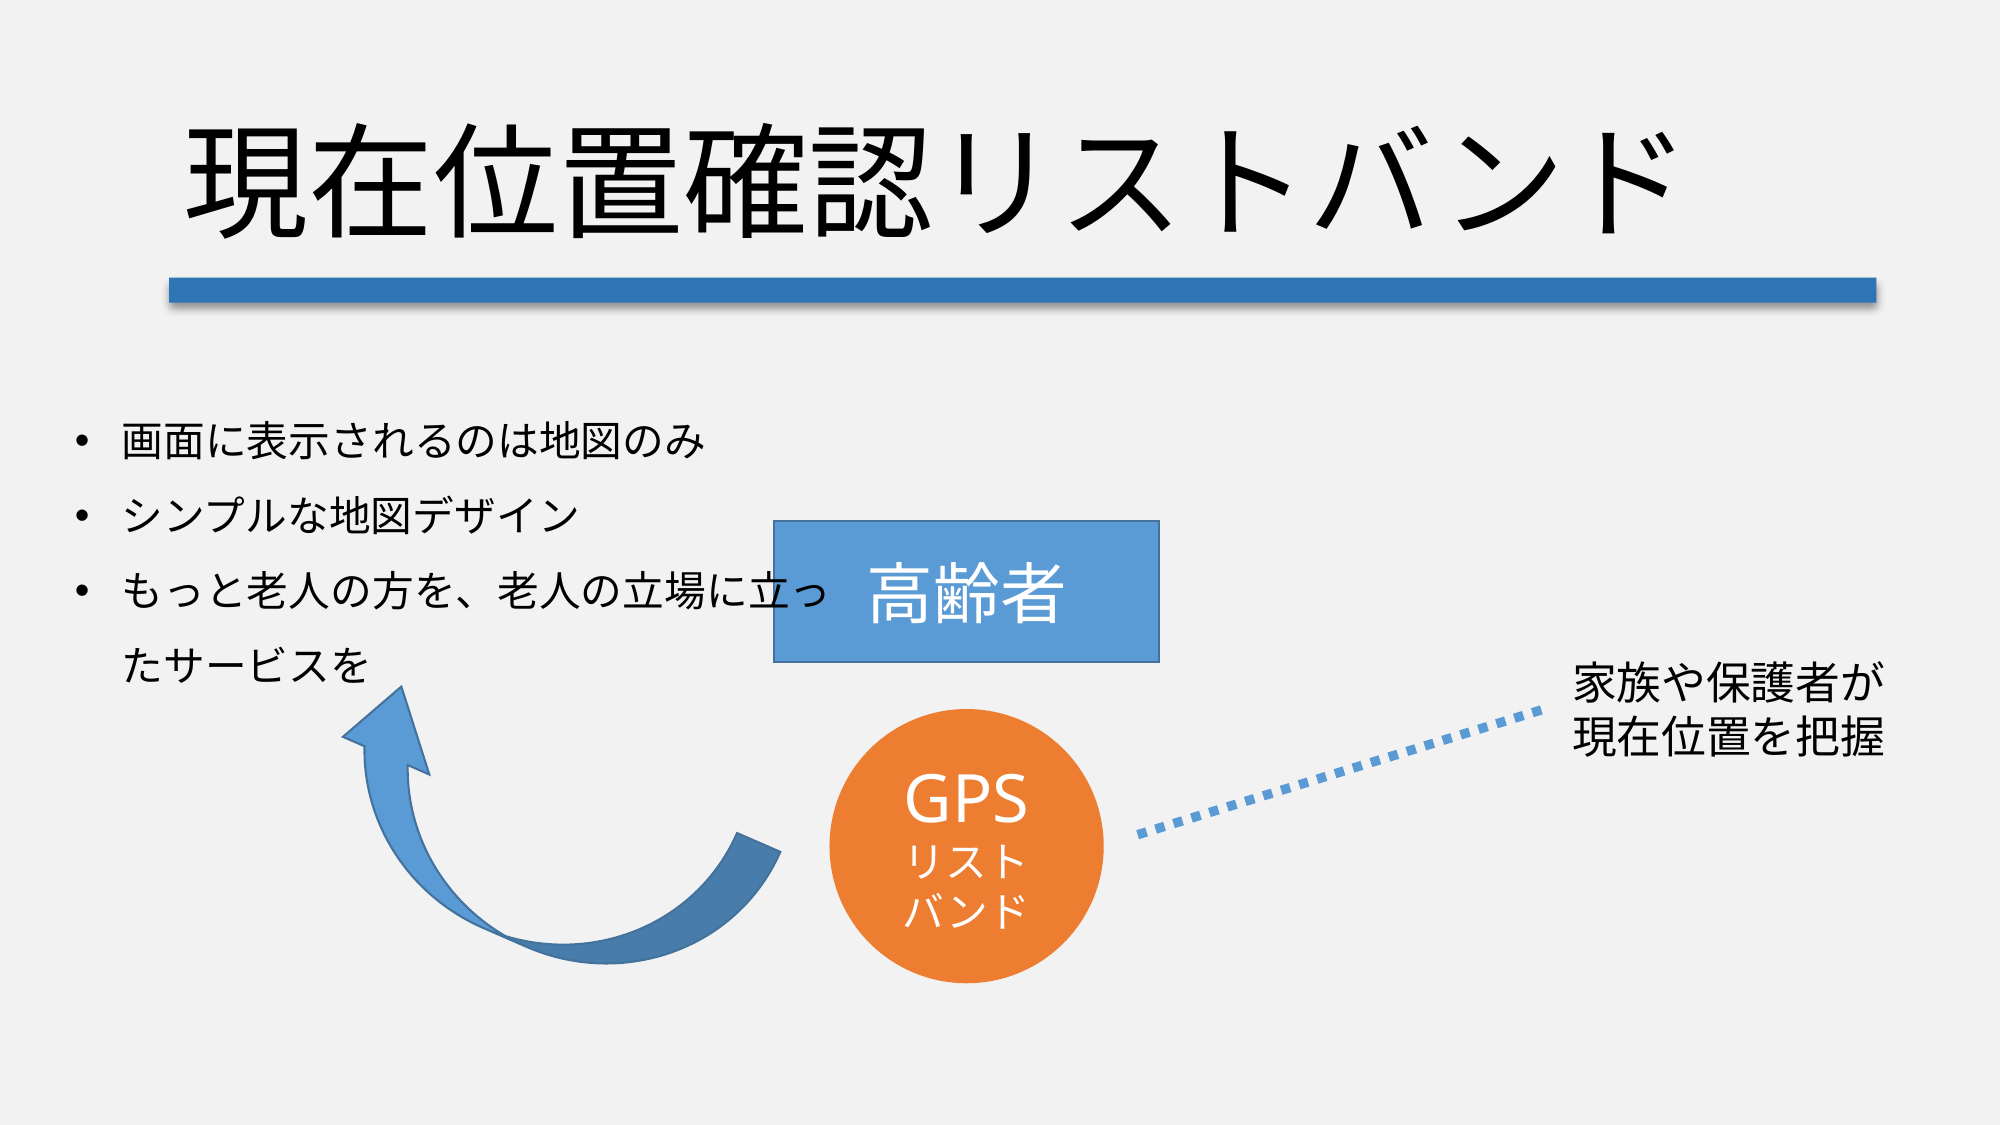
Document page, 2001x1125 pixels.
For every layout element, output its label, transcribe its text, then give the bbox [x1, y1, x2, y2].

text_box [341, 698, 782, 965]
text_box 画面に表示されるのは地図のみ シンプルな地図デザイン もっと老人の方を、老人の立場に立ったサービスを [60, 382, 867, 698]
text_box 現在位置確認リストバンド [169, 96, 1825, 261]
text_box [168, 277, 1877, 304]
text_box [1137, 709, 1545, 835]
text_box 高齢者 [867, 520, 1160, 663]
text_box 家族や保護者が 現在位置を把握 [1557, 621, 1914, 770]
text_box GPS リストバンド [828, 707, 1105, 985]
